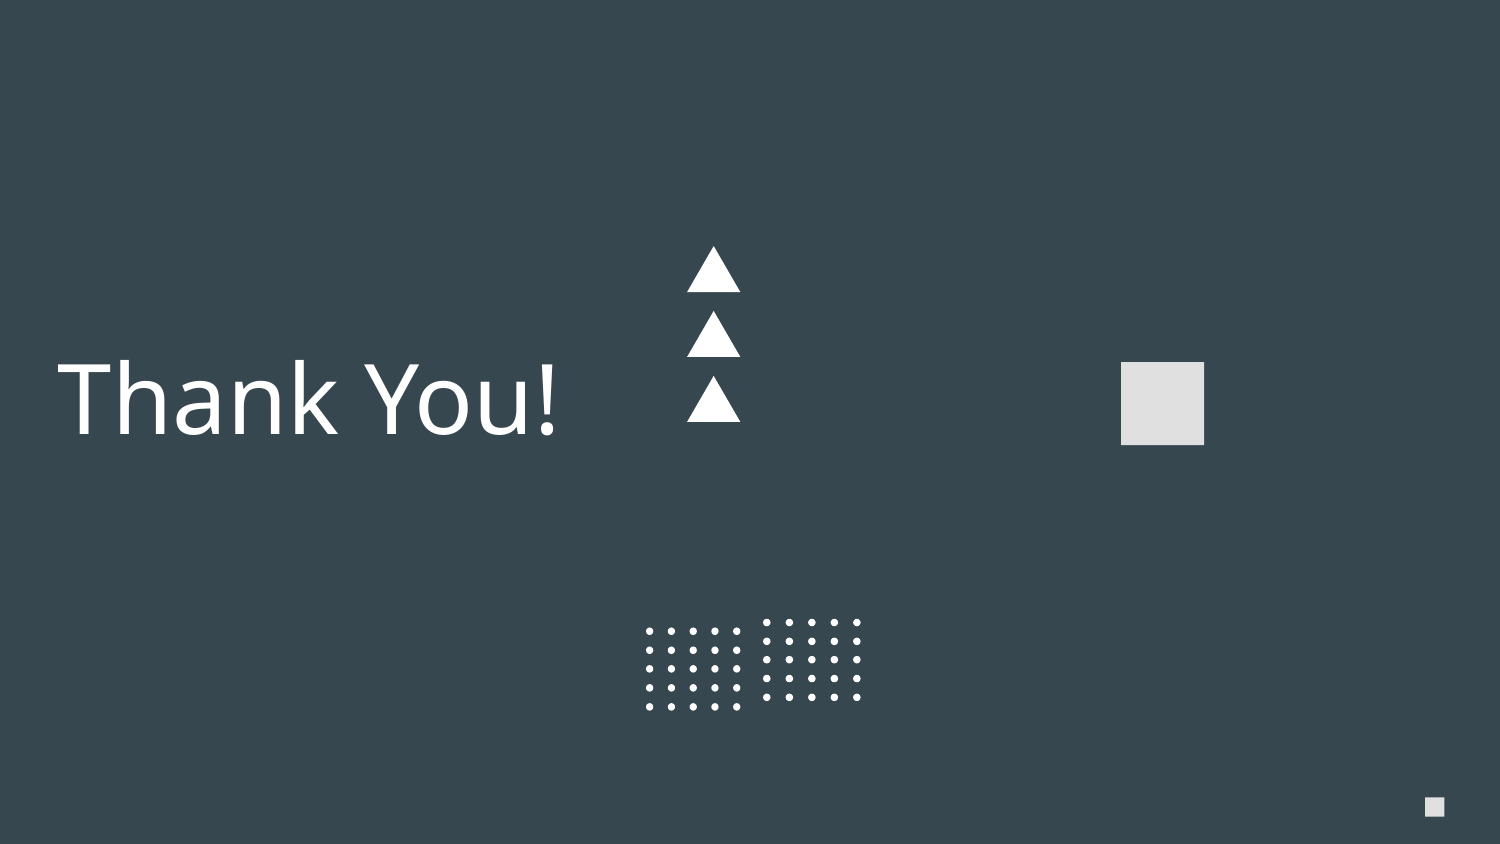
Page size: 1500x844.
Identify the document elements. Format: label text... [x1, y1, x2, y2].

title Thank You! [42, 322, 630, 536]
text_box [645, 627, 741, 711]
text_box [1121, 362, 1205, 446]
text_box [762, 618, 861, 702]
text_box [686, 245, 741, 423]
